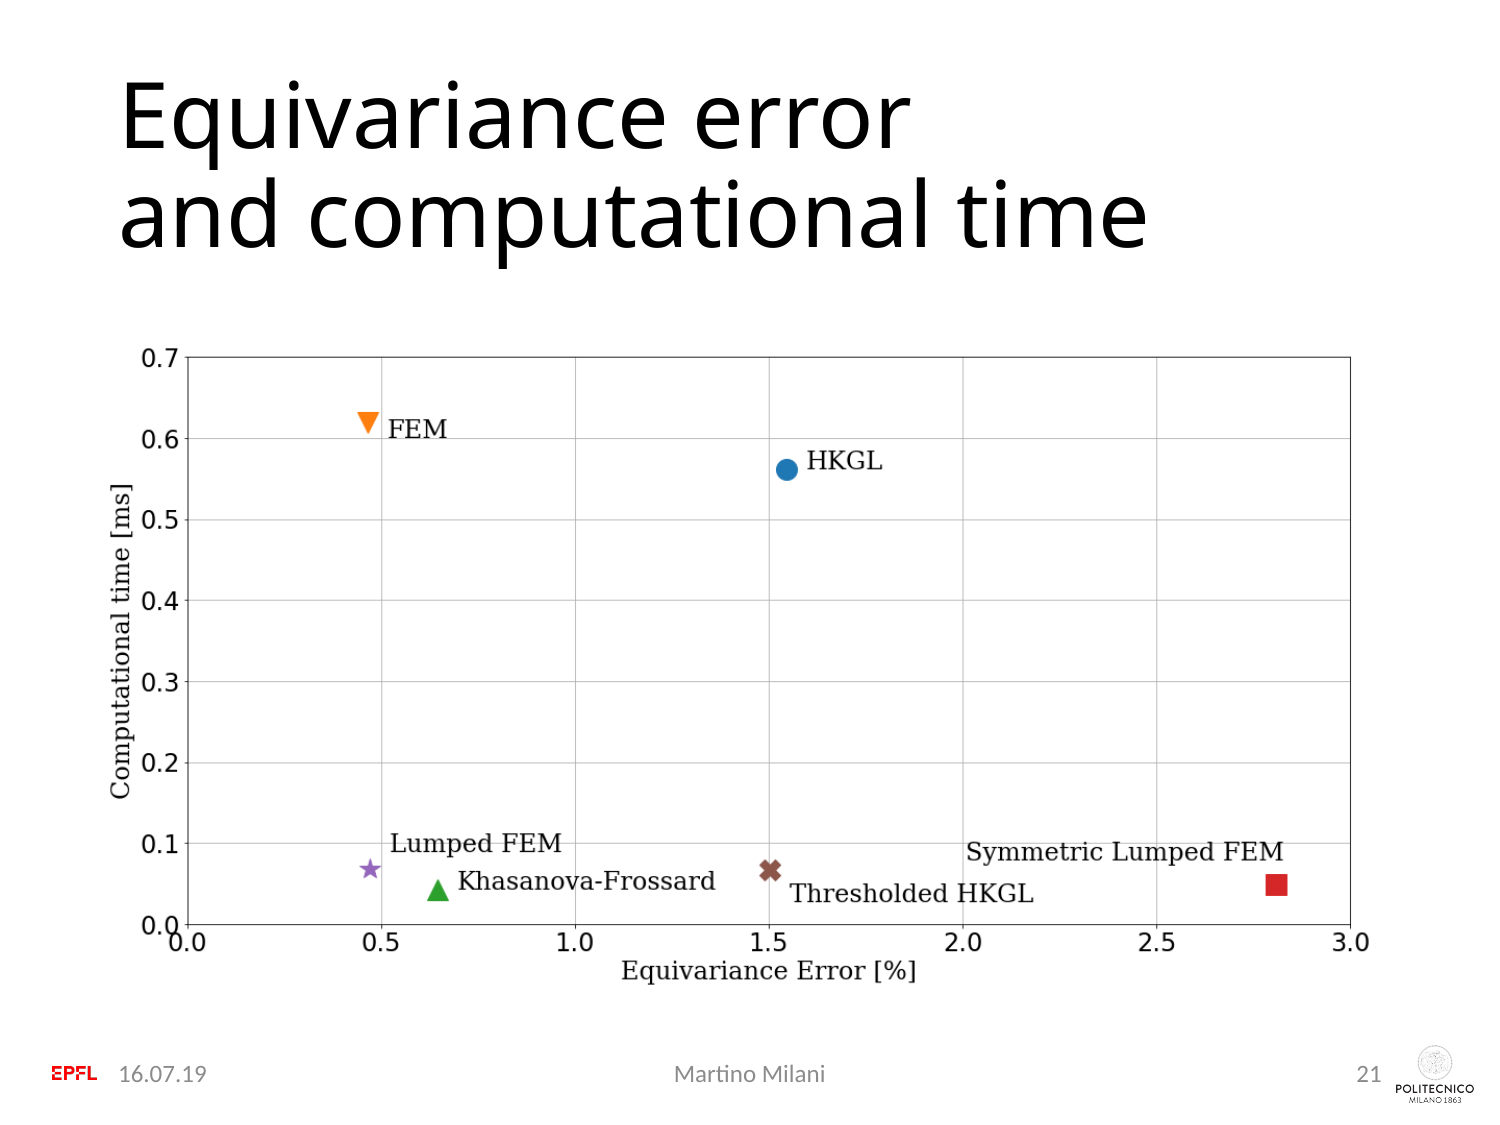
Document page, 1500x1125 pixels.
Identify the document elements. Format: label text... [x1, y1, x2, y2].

picture [52, 1066, 97, 1080]
slide_number 21 [1059, 1042, 1397, 1103]
picture [0, 267, 1500, 1018]
title Equivariance error and computational time [103, 59, 1397, 267]
footer Martino Milani [496, 1042, 1004, 1103]
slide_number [103, 1042, 441, 1103]
picture [1396, 1045, 1474, 1103]
